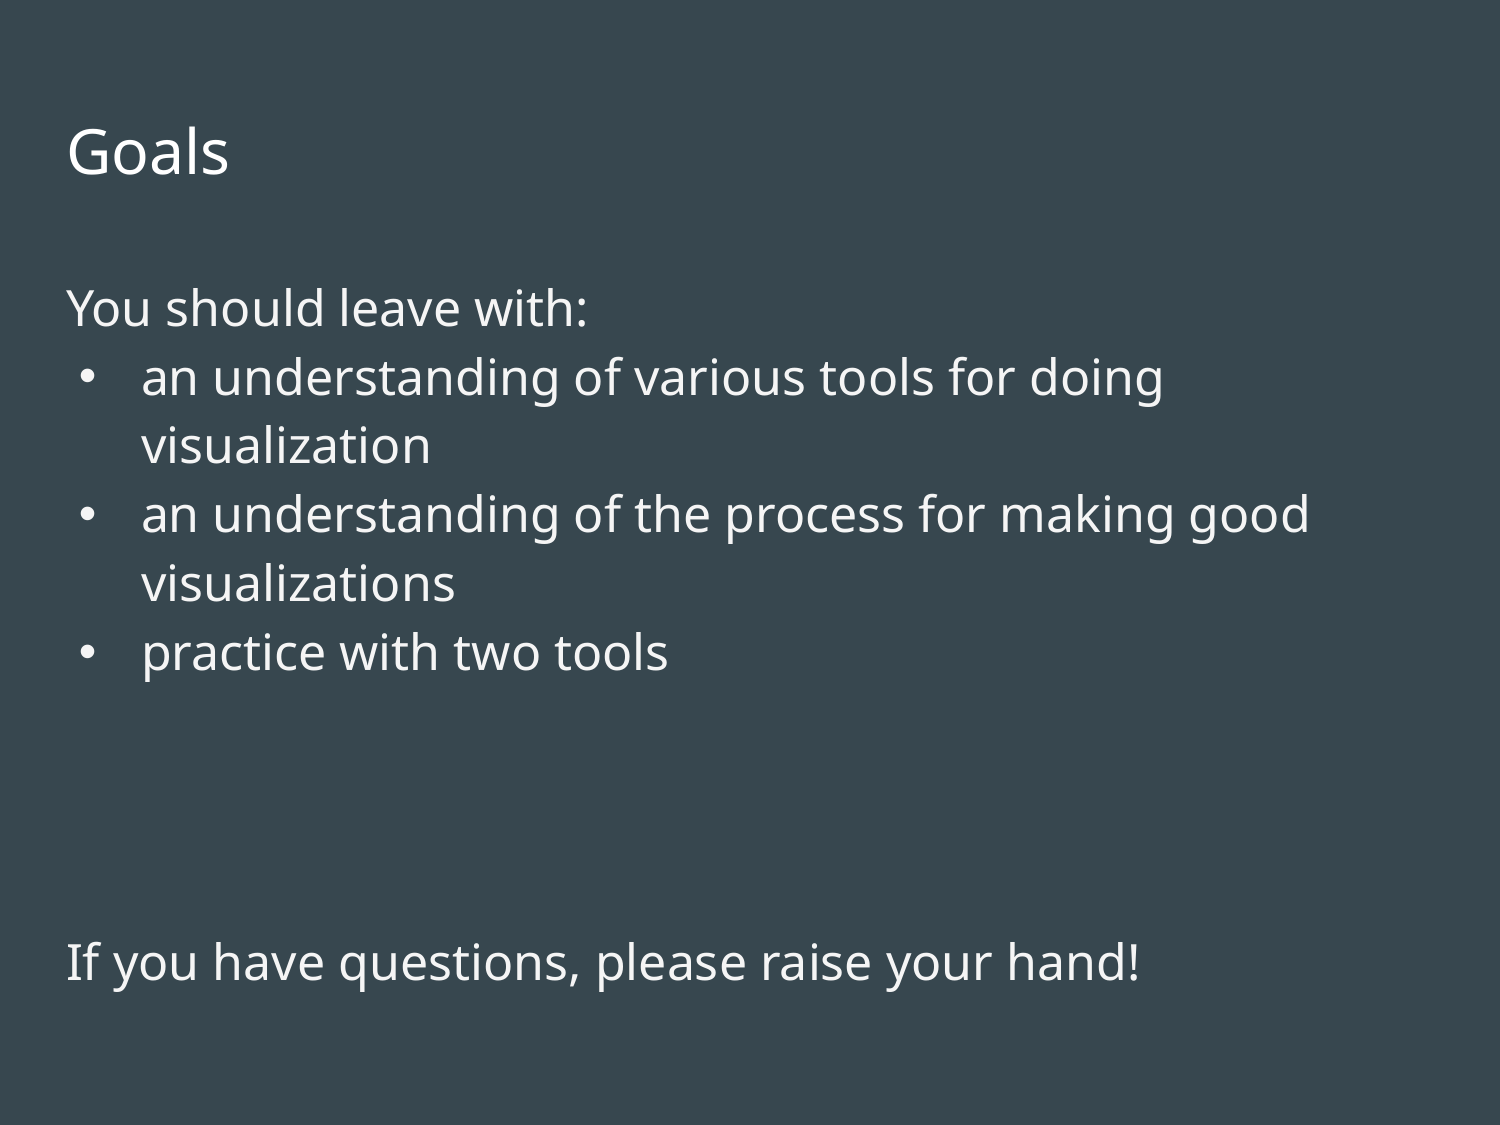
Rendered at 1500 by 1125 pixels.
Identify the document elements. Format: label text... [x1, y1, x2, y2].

title Goals [51, 97, 1449, 223]
list You should leave with: an understanding of various tools for doing visualization an understanding of the process for making good visualizations practice with two tools If you have questions, please raise your hand! [51, 252, 1449, 1000]
